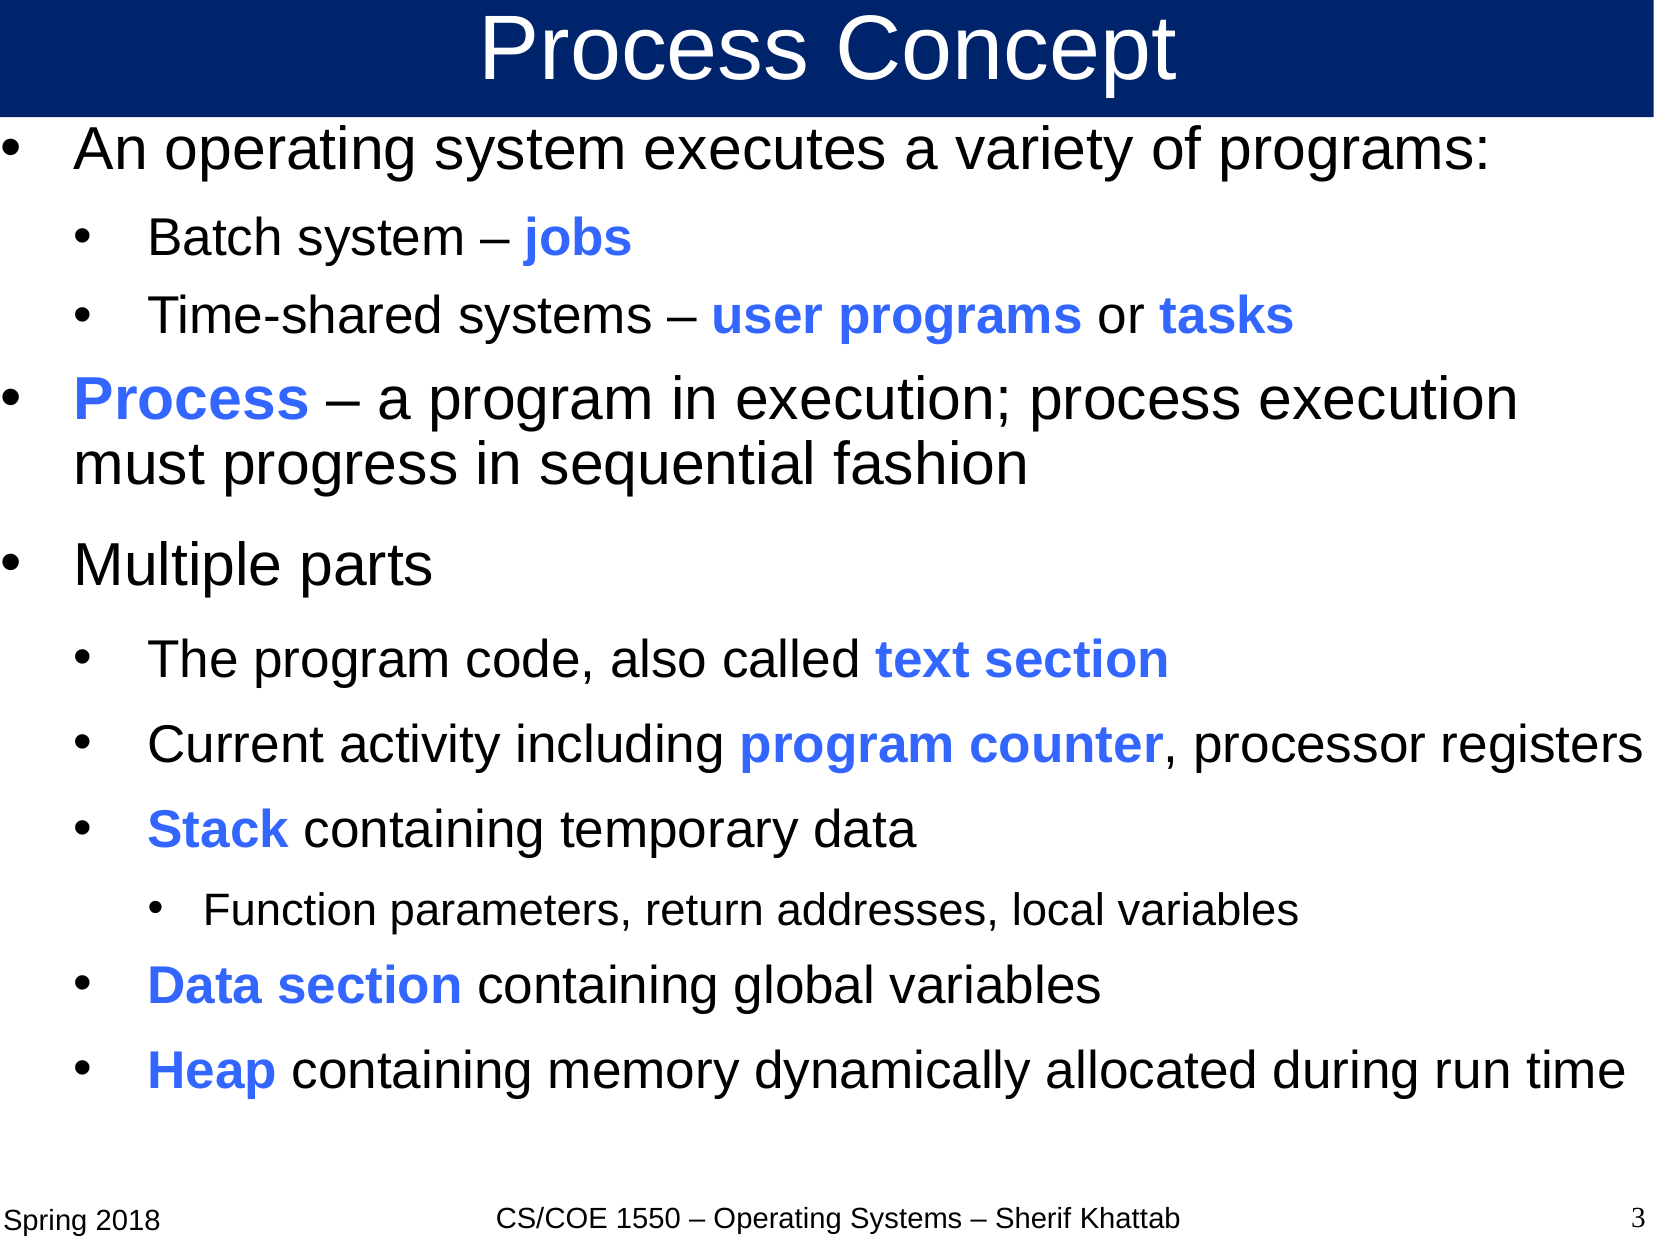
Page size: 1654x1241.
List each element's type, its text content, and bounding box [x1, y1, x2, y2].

footer CS/COE 1550 – Operating Systems – Sherif Khattab [460, 1201, 1217, 1241]
slide_number Spring 2018 [2, 1206, 384, 1241]
title Process Concept [0, 0, 1654, 117]
slide_number 3 [1265, 1200, 1647, 1241]
list An operating system executes a variety of programs: Batch system – jobs Time-shared systems – user programs or tasks Process – a program in execution; process execution must progress in sequential fashion Multiple parts The program code, also called text section Current activity including program counter, processor registers Stack containing temporary data Function parameters, return addresses, local variables Data section containing global variables Heap containing memory dynamically allocated during run time [0, 117, 1654, 1195]
